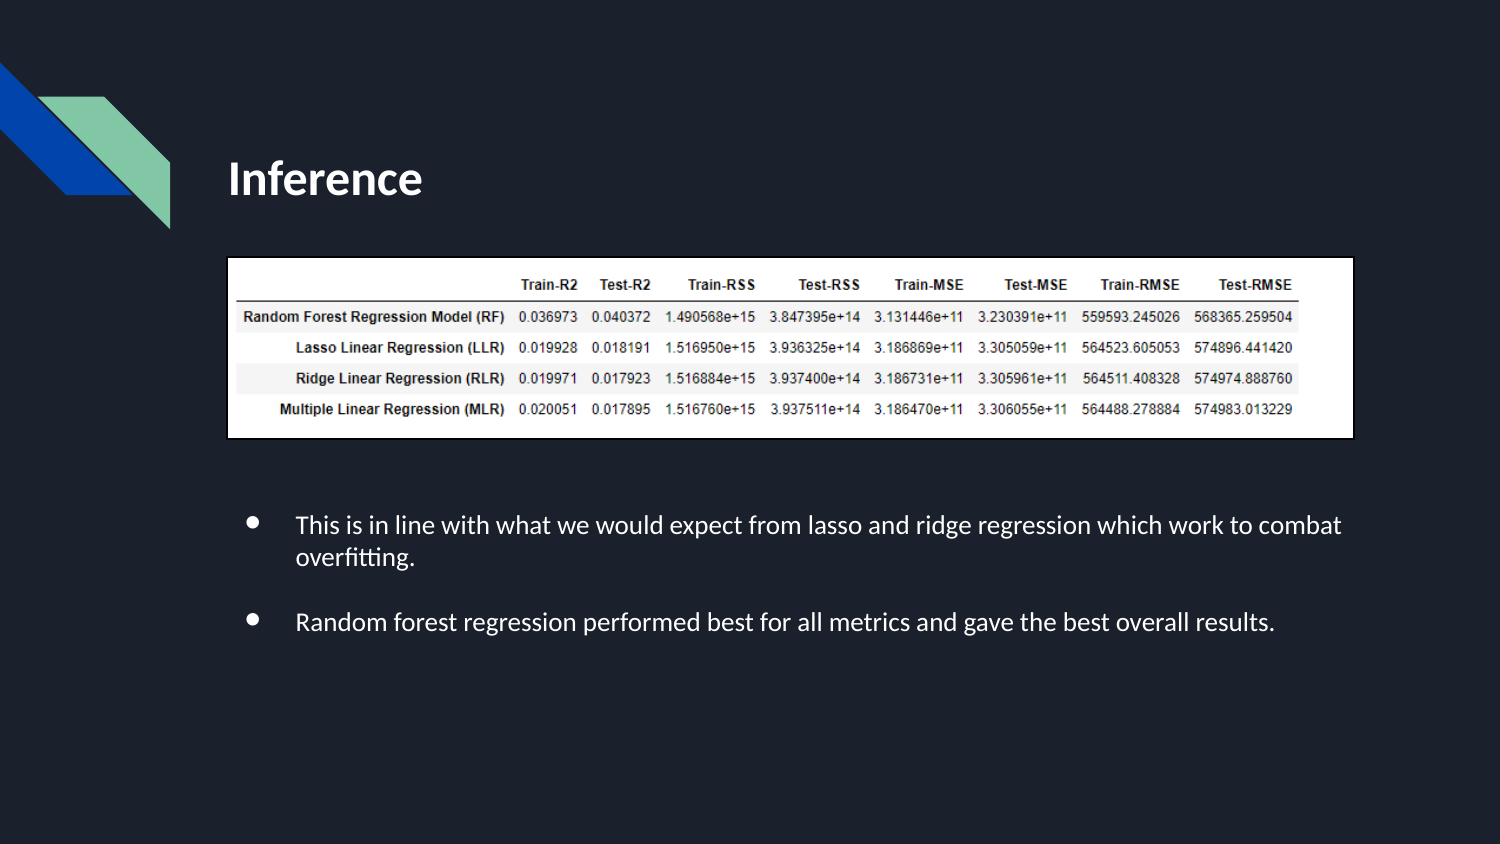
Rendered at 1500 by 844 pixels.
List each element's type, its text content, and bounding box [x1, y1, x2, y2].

title Inference [212, 130, 1368, 232]
picture [227, 257, 1353, 439]
list This is in line with what we would expect from lasso and ridge regression which work to combat overfitting. Random forest regression performed best for all metrics and gave the best overall results. [205, 492, 1361, 687]
